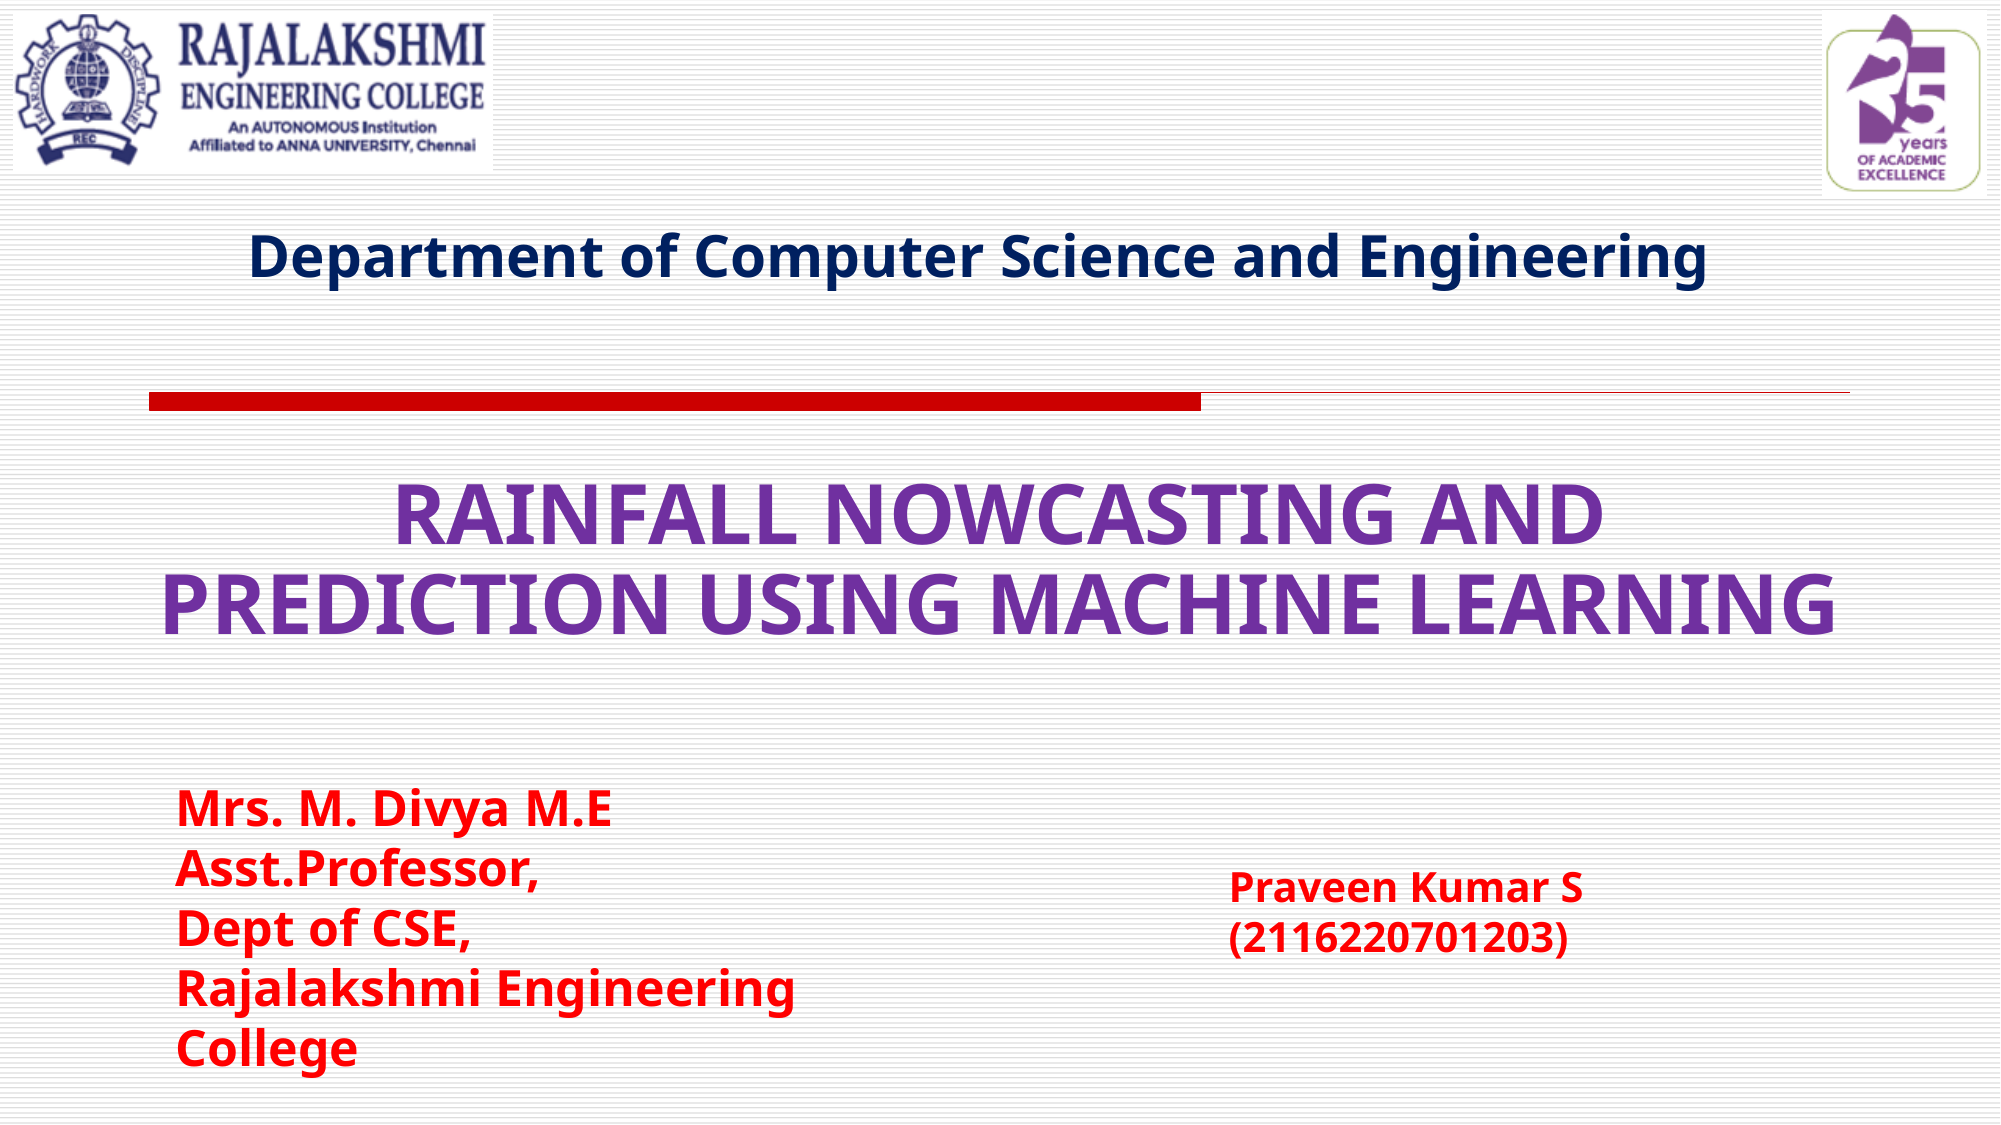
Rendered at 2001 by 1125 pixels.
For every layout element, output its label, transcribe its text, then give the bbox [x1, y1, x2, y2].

text_box Mrs. M. Divya M.E Asst.Professor, Dept of CSE, Rajalakshmi Engineering College [160, 769, 883, 1085]
text_box RAINFALL NOWCASTING AND PREDICTION USING MACHINE LEARNING [137, 453, 1863, 672]
text_box Department of Computer Science and Engineering [116, 199, 1842, 318]
text_box Praveen Kumar S (2116220701203) [1213, 852, 1949, 968]
picture [0, 0, 2001, 1125]
